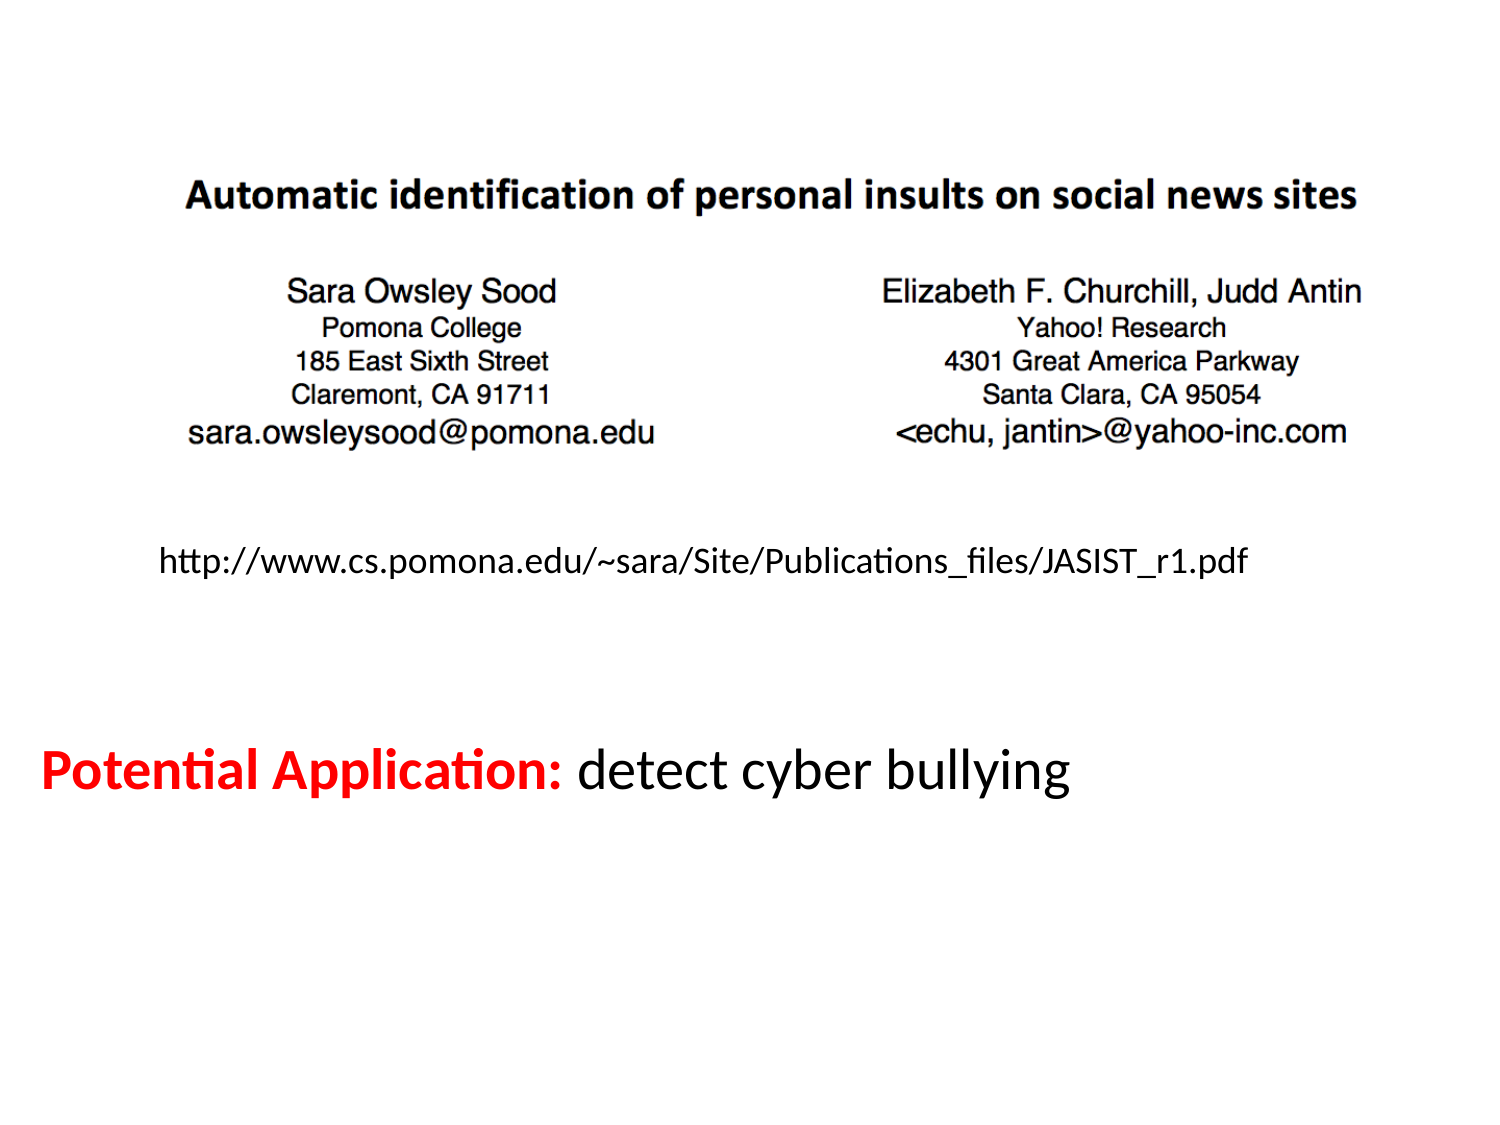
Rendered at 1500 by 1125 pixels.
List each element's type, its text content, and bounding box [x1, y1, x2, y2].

text_box http://www.cs.pomona.edu/~sara/Site/Publications_files/JASIST_r1.pdf [143, 528, 1388, 589]
text_box Potential Application: detect cyber bullying [27, 724, 1388, 810]
picture [26, 75, 1472, 502]
